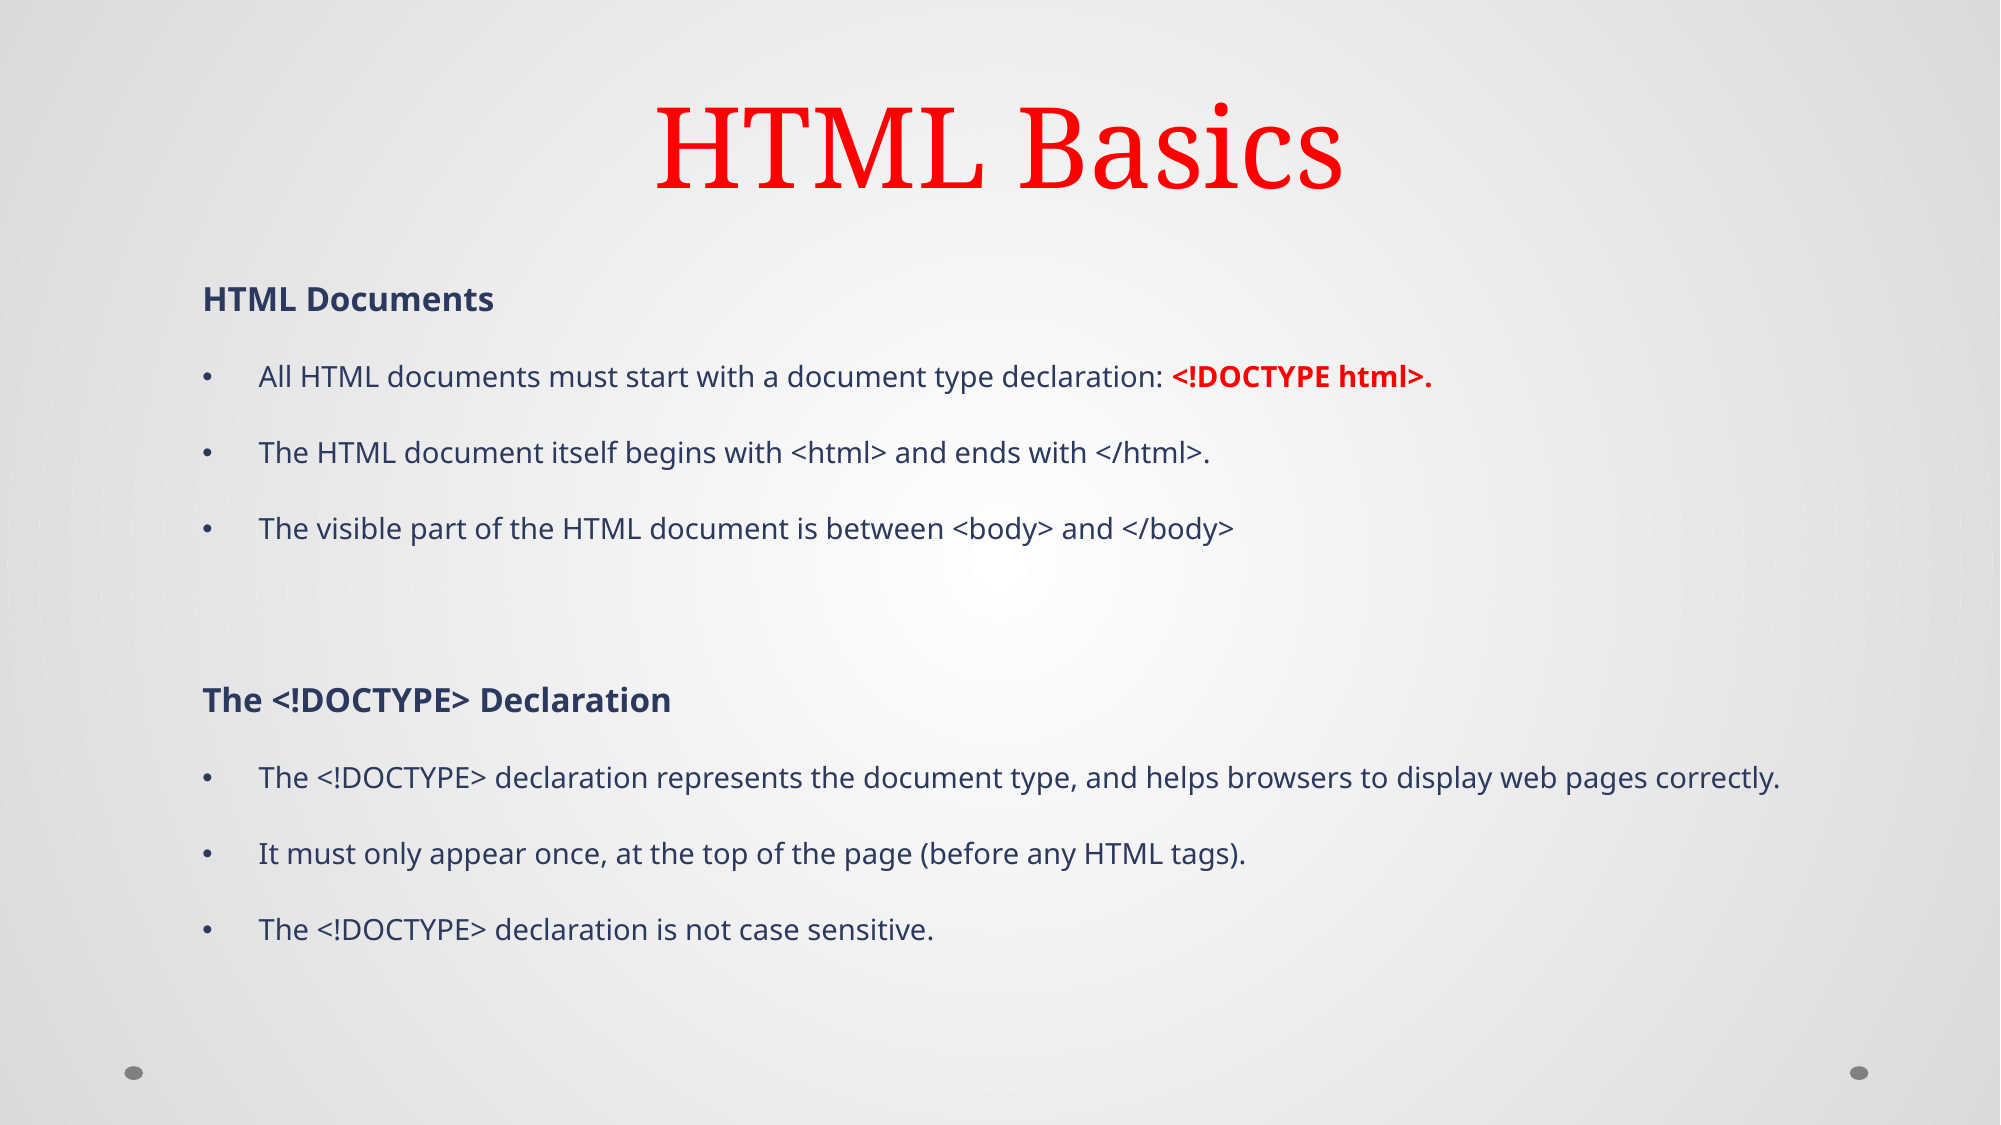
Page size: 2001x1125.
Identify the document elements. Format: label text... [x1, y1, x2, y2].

list HTML Documents All HTML documents must start with a document type declaration: <!DOCTYPE html>. The HTML document itself begins with <html> and ends with </html>. The visible part of the HTML document is between <body> and </body> The <!DOCTYPE> Declaration The <!DOCTYPE> declaration represents the document type, and helps browsers to display web pages correctly. It must only appear once, at the top of the page (before any HTML tags). The <!DOCTYPE> declaration is not case sensitive. [187, 230, 1927, 1071]
title HTML Basics [187, 101, 1813, 219]
